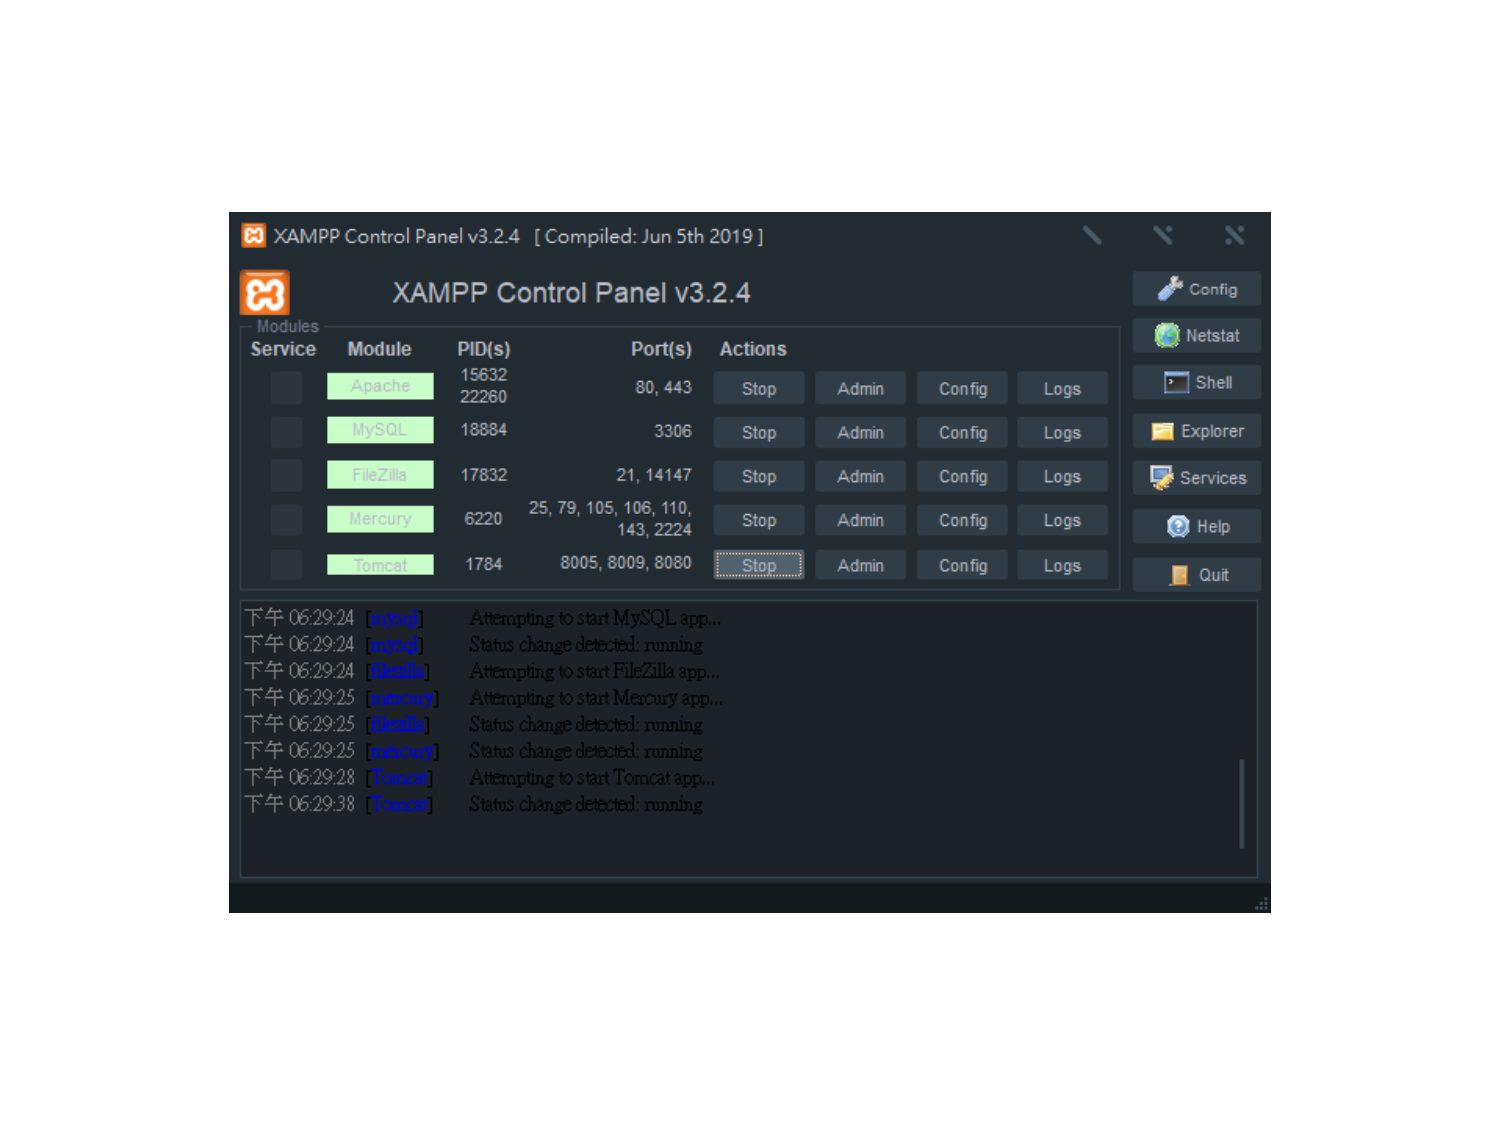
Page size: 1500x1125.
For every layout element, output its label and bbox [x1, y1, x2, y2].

picture [229, 212, 1271, 913]
